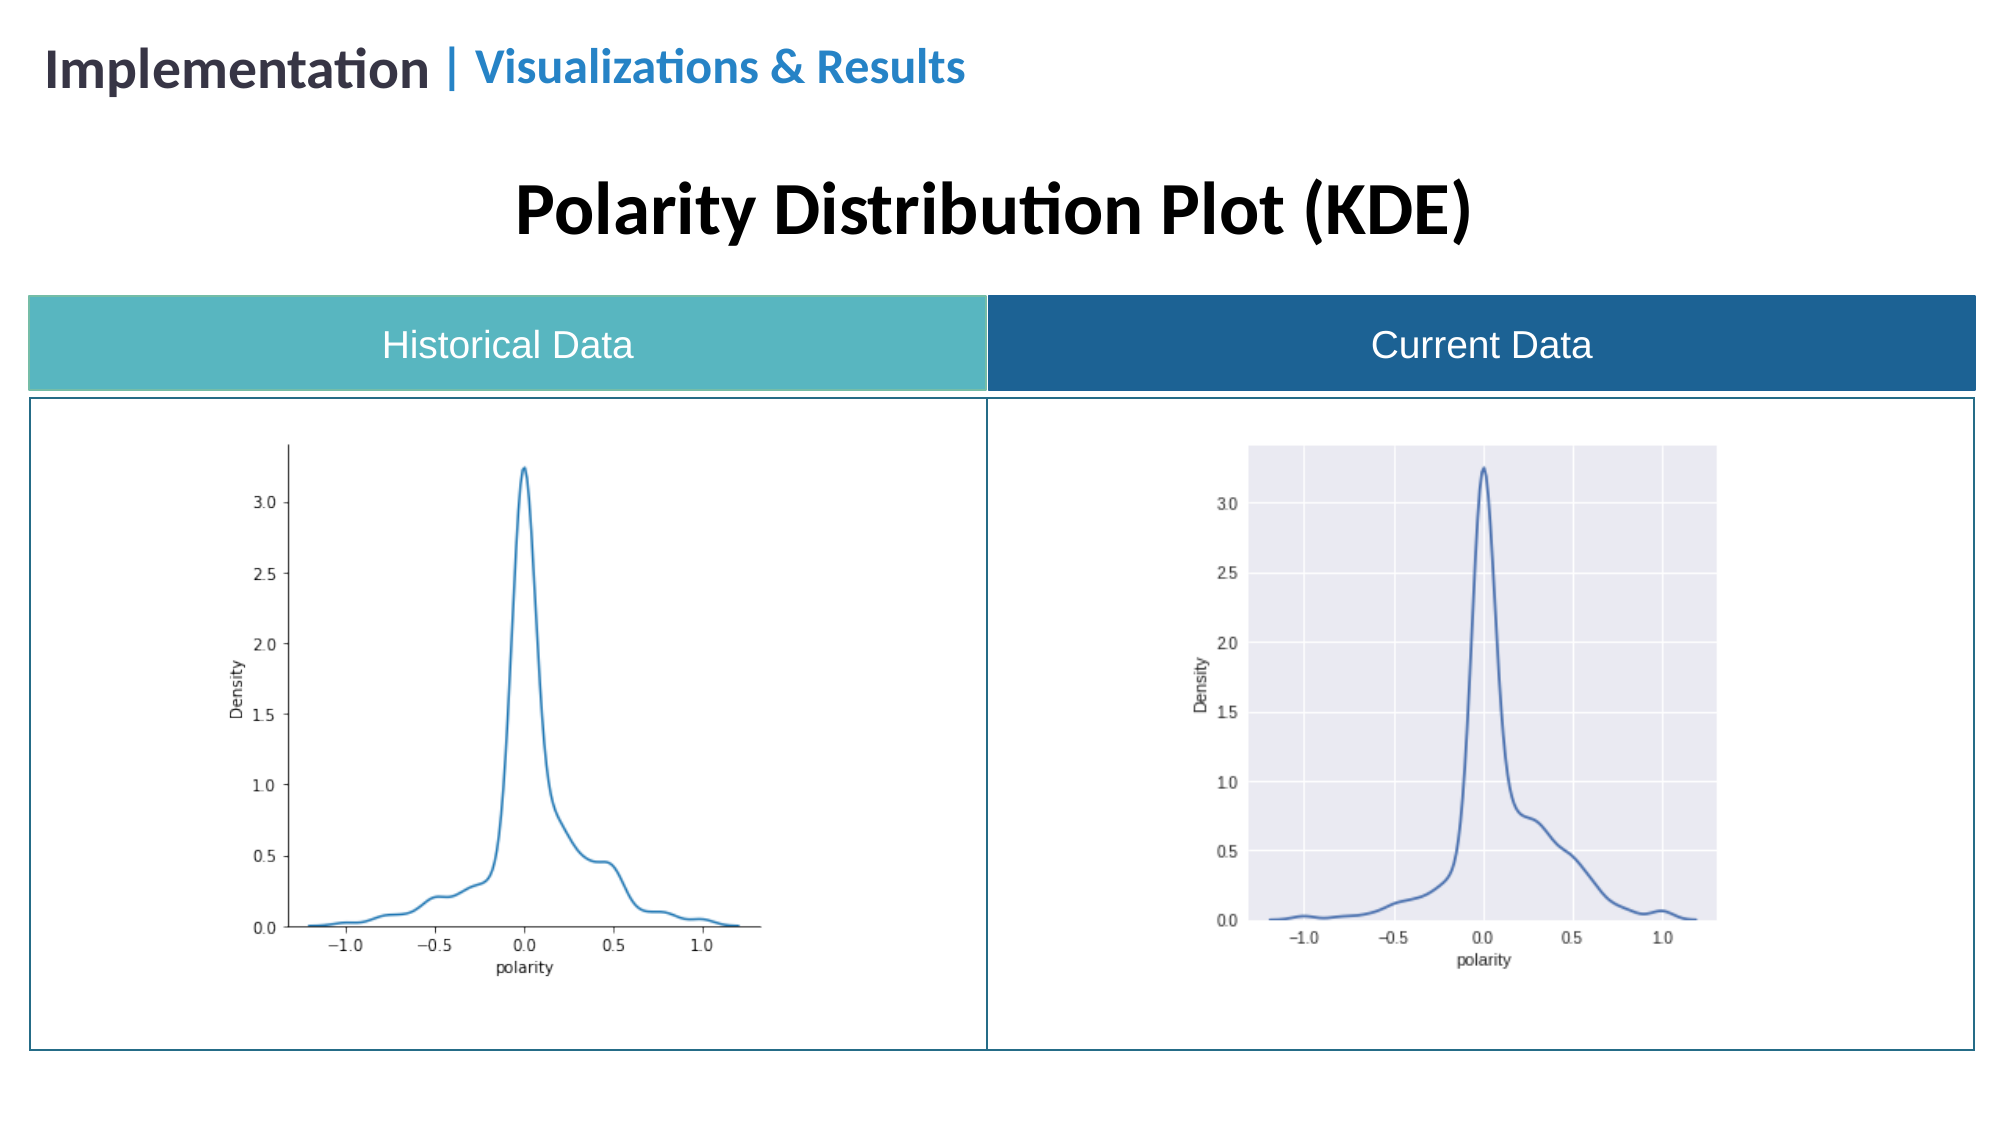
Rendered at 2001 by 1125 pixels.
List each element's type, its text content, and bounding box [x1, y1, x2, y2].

text_box Current Data [988, 296, 1975, 390]
text_box Historical Data [29, 296, 987, 390]
text_box Implementation [29, 31, 447, 110]
picture [219, 435, 770, 986]
text_box Polarity Distribution Plot (KDE) [510, 159, 1481, 250]
text_box | Visualizations & Results [424, 28, 1110, 107]
text_box [29, 398, 986, 1050]
text_box [986, 398, 1975, 1050]
picture [1183, 435, 1728, 980]
